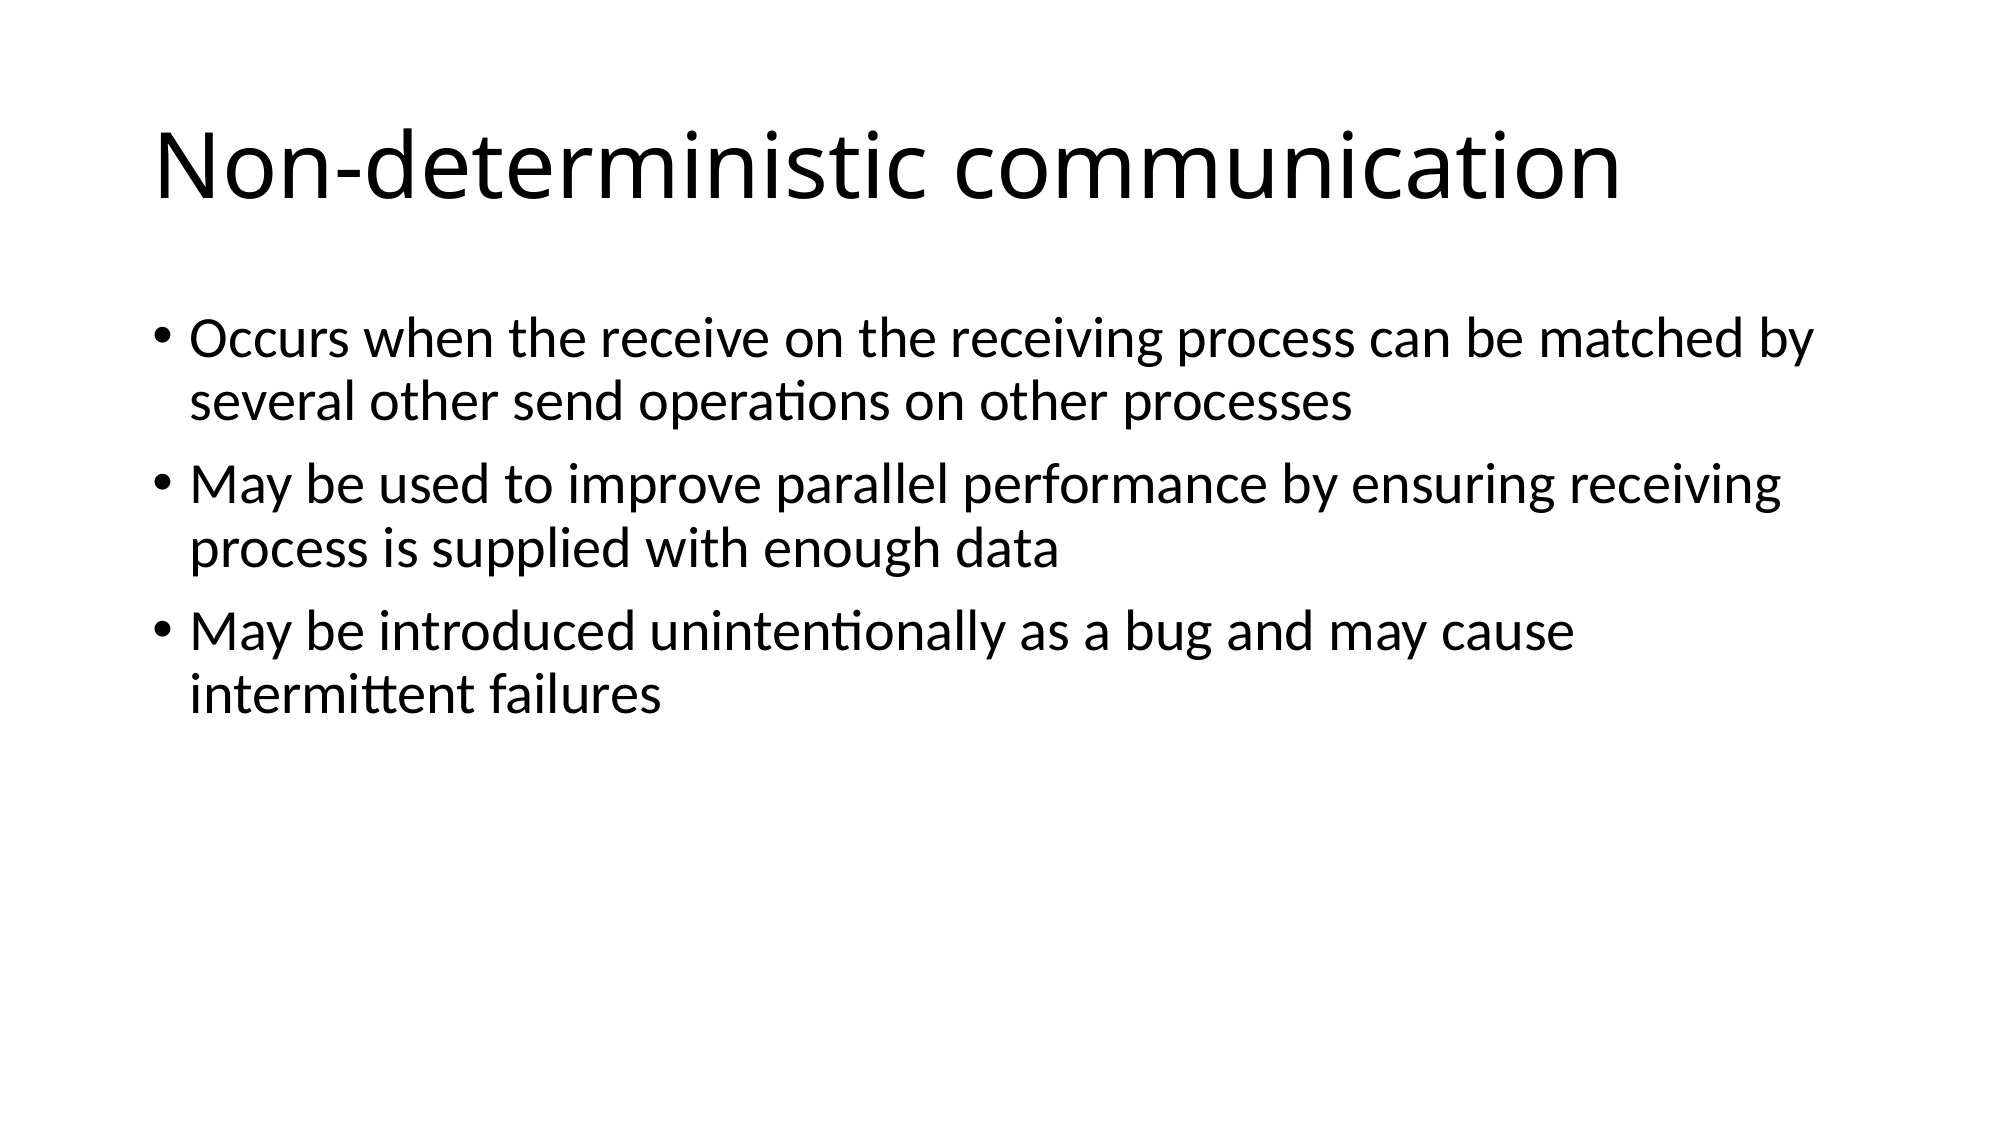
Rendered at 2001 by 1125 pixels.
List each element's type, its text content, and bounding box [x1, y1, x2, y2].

list Occurs when the receive on the receiving process can be matched by several other send operations on other processes May be used to improve parallel performance by ensuring receiving process is supplied with enough data May be introduced unintentionally as a bug and may cause intermittent failures [137, 299, 1863, 1014]
title Non-deterministic communication [137, 59, 1863, 278]
